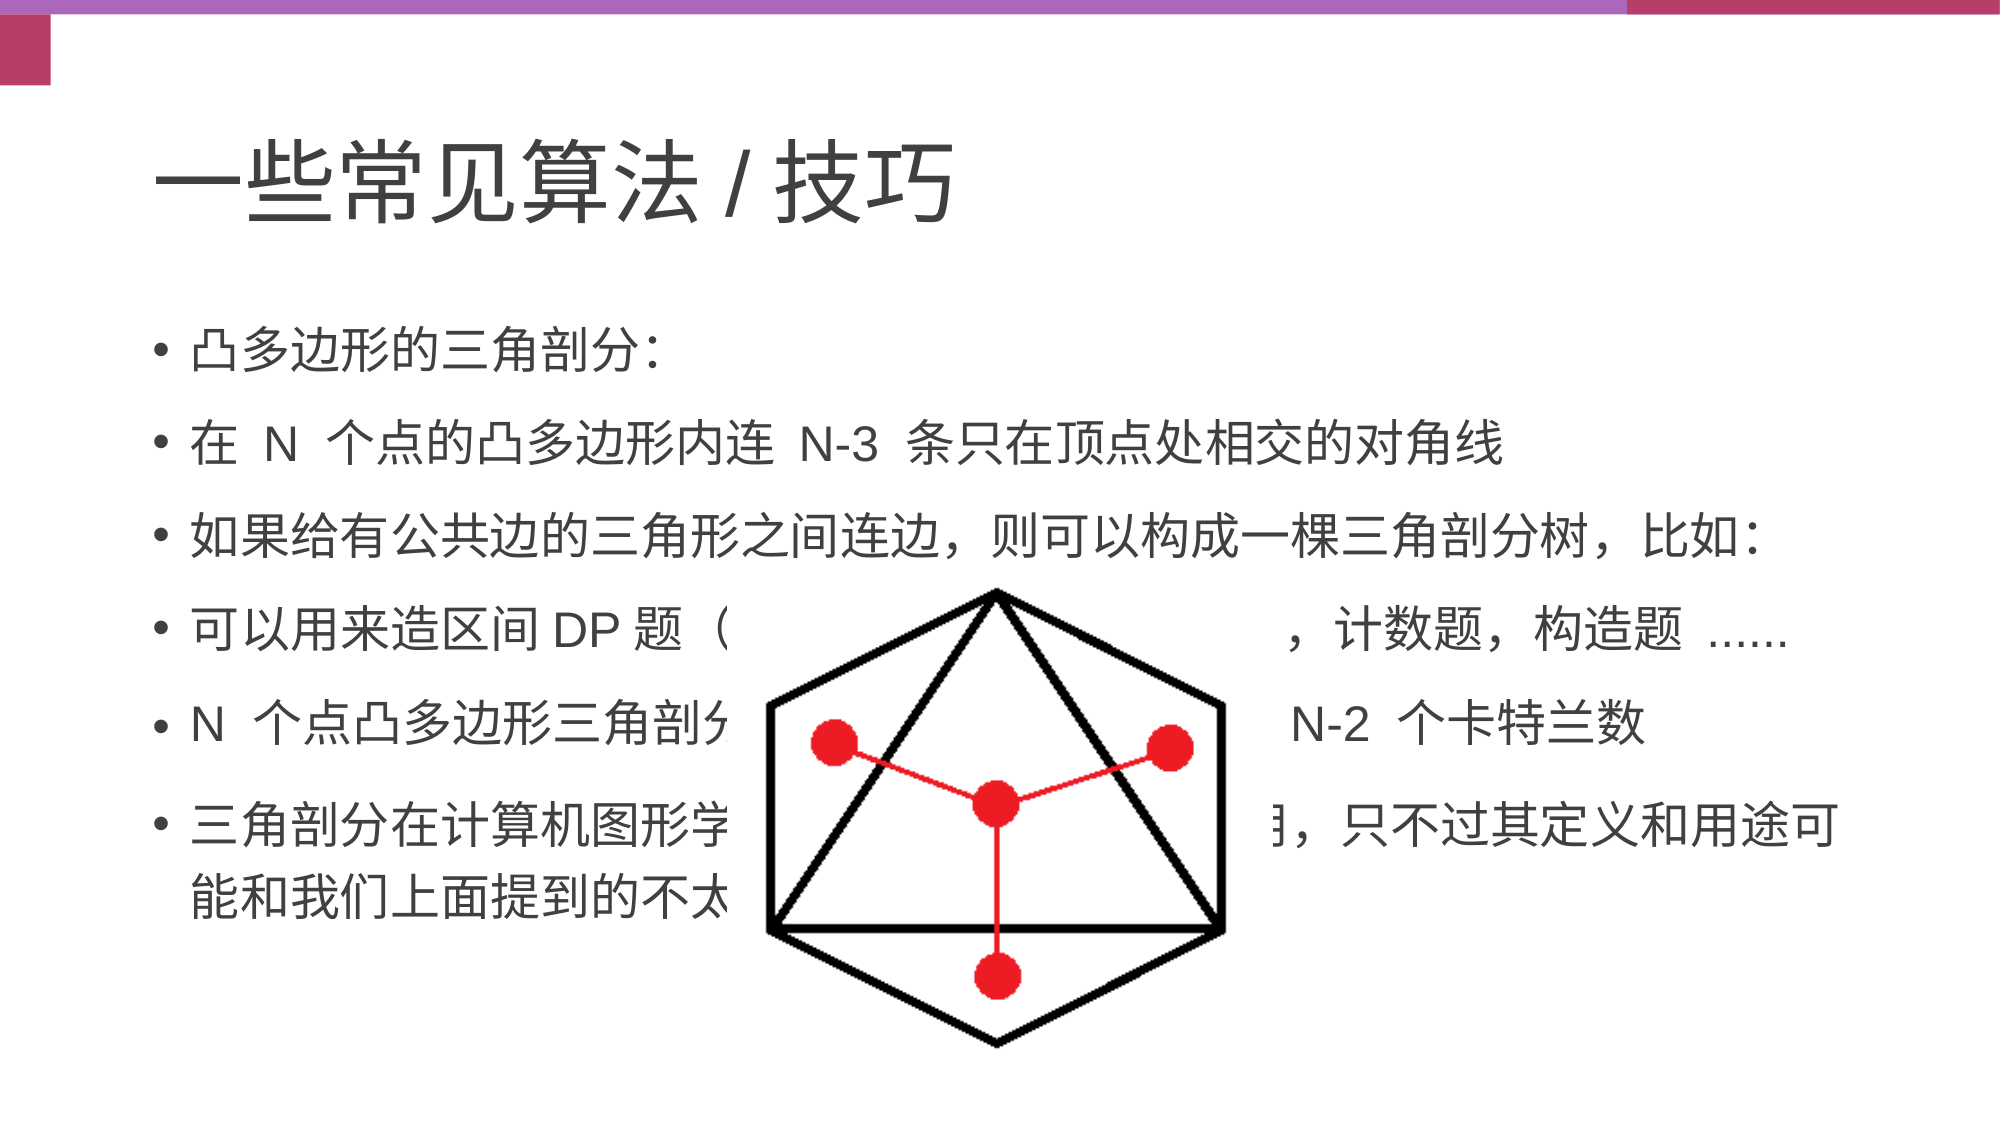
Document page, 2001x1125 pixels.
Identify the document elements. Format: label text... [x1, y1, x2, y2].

list 凸多边形的三角剖分： 在 N 个点的凸多边形内连 N-3 条只在顶点处相交的对角线 如果给有公共边的三角形之间连边，则可以构成一棵三角剖分树，比如： 可以用来造区间DP题（对角线本质也就是区间），计数题，构造题 ...... N 个点凸多边形三角剖分的方案数：CN-2 ，即第 N-2 个卡特兰数 三角剖分在计算机图形学中也有着非常广泛的应用，只不过其定义和用途可能和我们上面提到的不太一样了 [137, 299, 1863, 1014]
title 一些常见算法/技巧 [137, 59, 1863, 278]
picture [727, 567, 1273, 1079]
